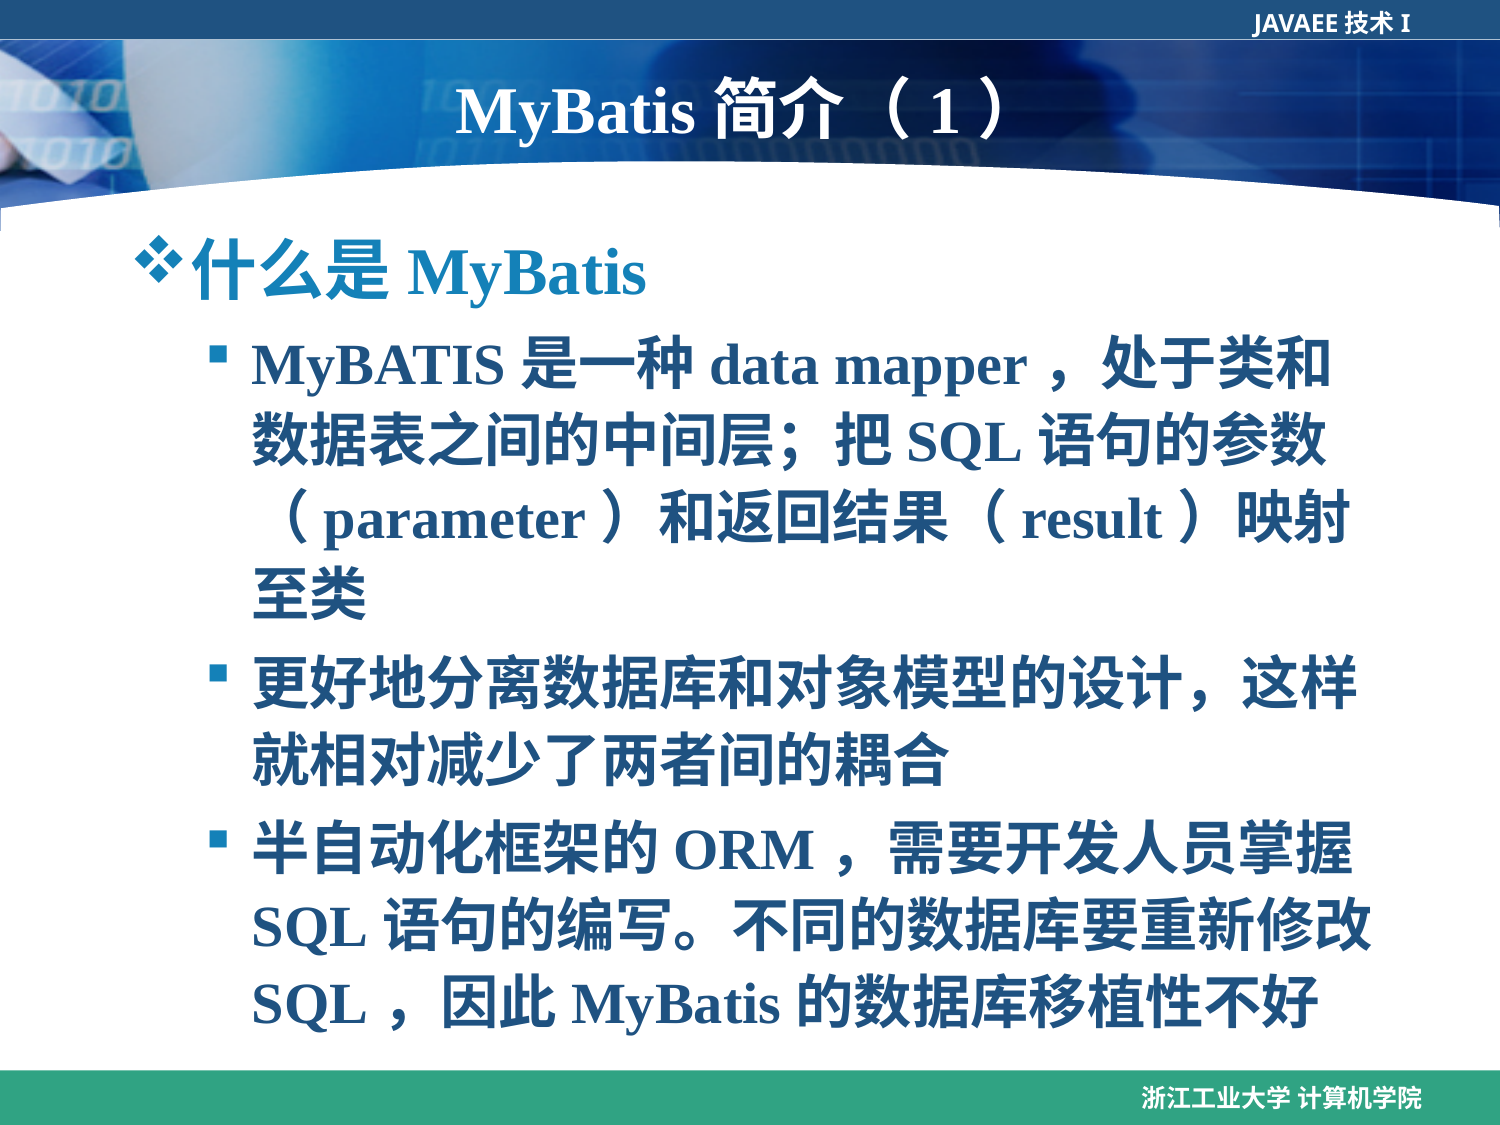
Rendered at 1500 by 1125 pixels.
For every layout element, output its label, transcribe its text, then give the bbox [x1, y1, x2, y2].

list 什么是MyBatis MyBATIS是一种data mapper，处于类和数据表之间的中间层；把SQL语句的参数（parameter）和返回结果（result）映射至类 更好地分离数据库和对象模型的设计，这样就相对减少了两者间的耦合 半自动化框架的ORM，需要开发人员掌握SQL语句的编写。不同的数据库要重新修改SQL，因此MyBatis的数据库移植性不好 [114, 212, 1389, 1013]
title MyBatis简介（1） [74, 52, 1426, 163]
picture [0, 40, 1500, 208]
